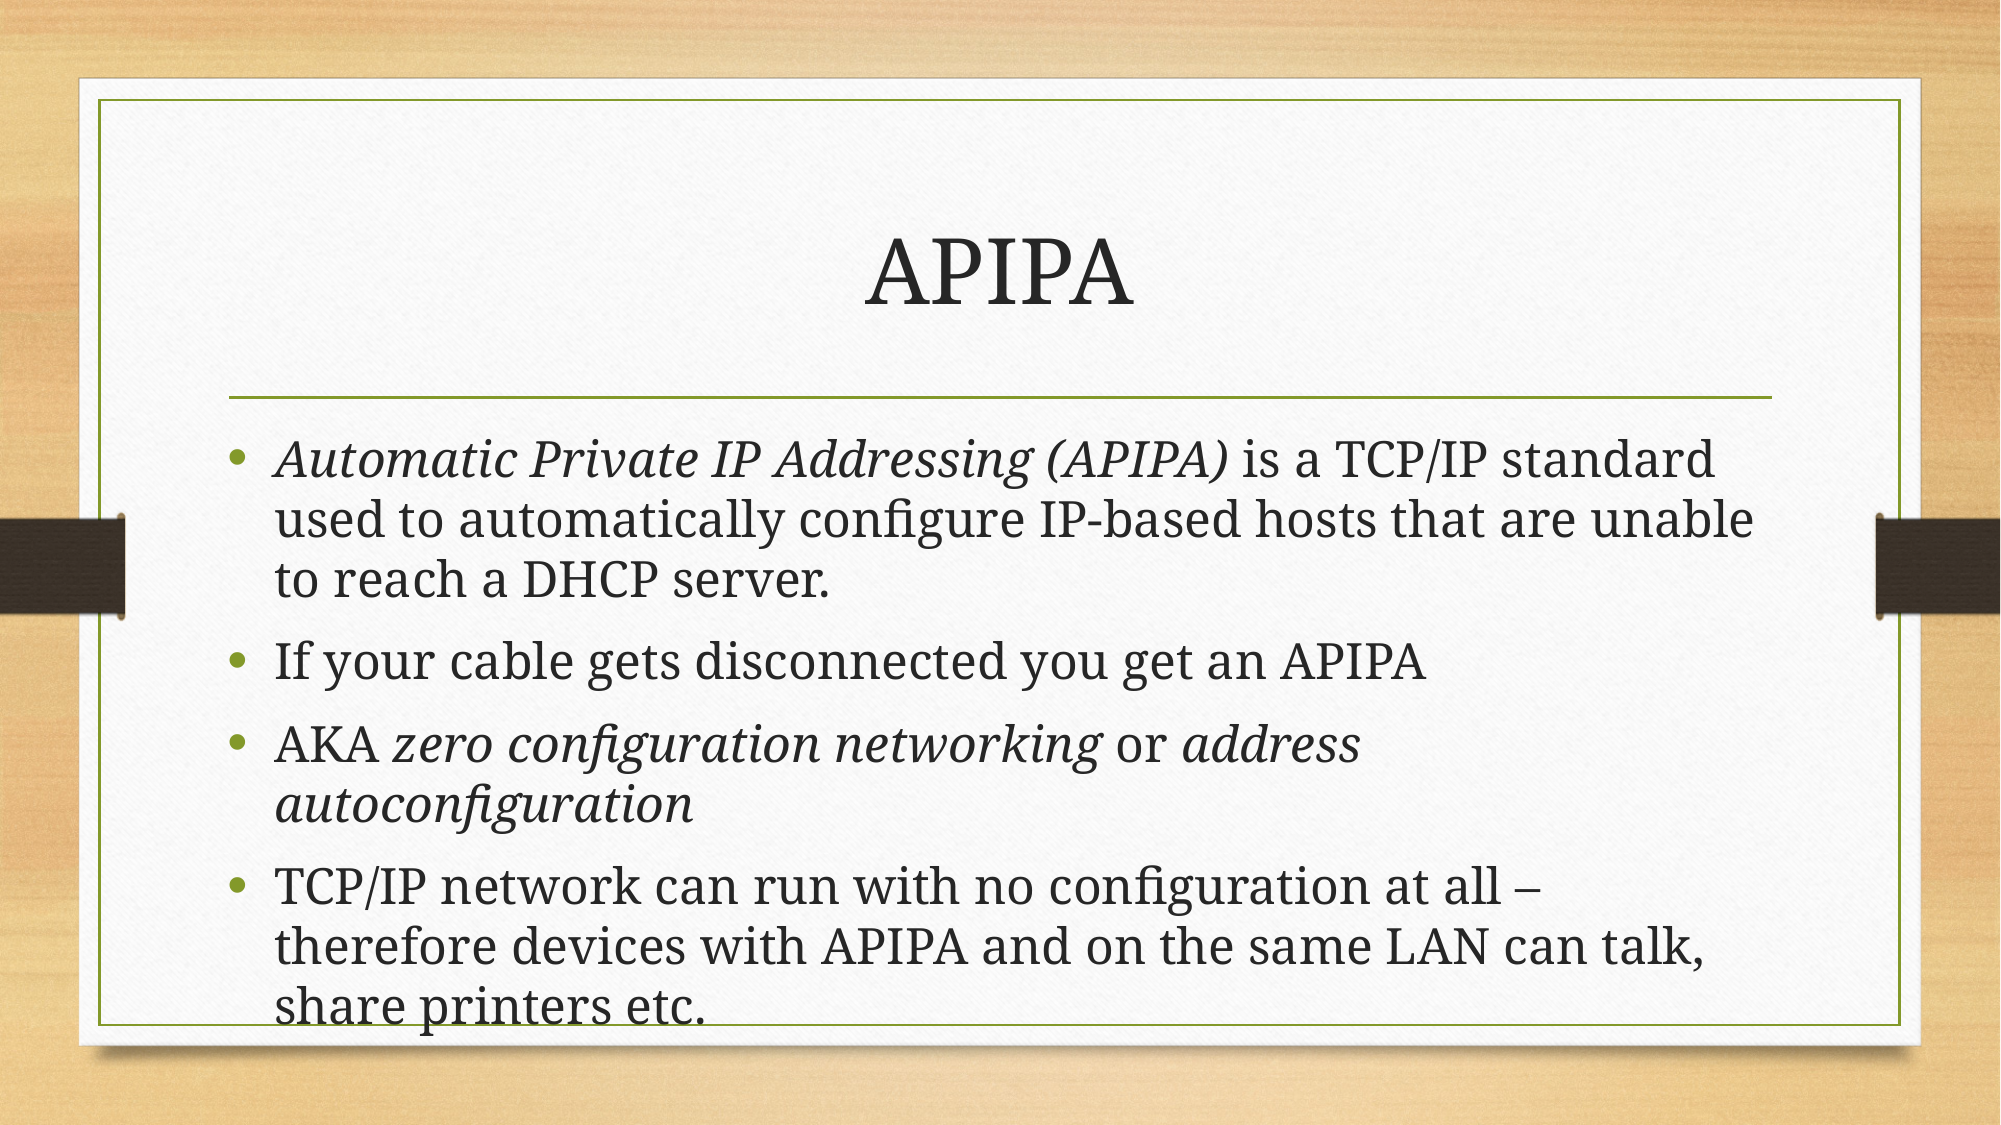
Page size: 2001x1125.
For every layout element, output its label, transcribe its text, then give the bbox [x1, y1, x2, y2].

picture [0, 0, 2001, 1125]
list Automatic Private IP Addressing (APIPA) is a TCP/IP standard used to automatically configure IP-based hosts that are unable to reach a DHCP server. If your cable gets disconnected you get an APIPA AKA zero configuration networking or address autoconfiguration TCP/IP network can run with no configuration at all – therefore devices with APIPA and on the same LAN can talk, share printers etc. [212, 419, 1788, 964]
title APIPA [212, 161, 1788, 375]
